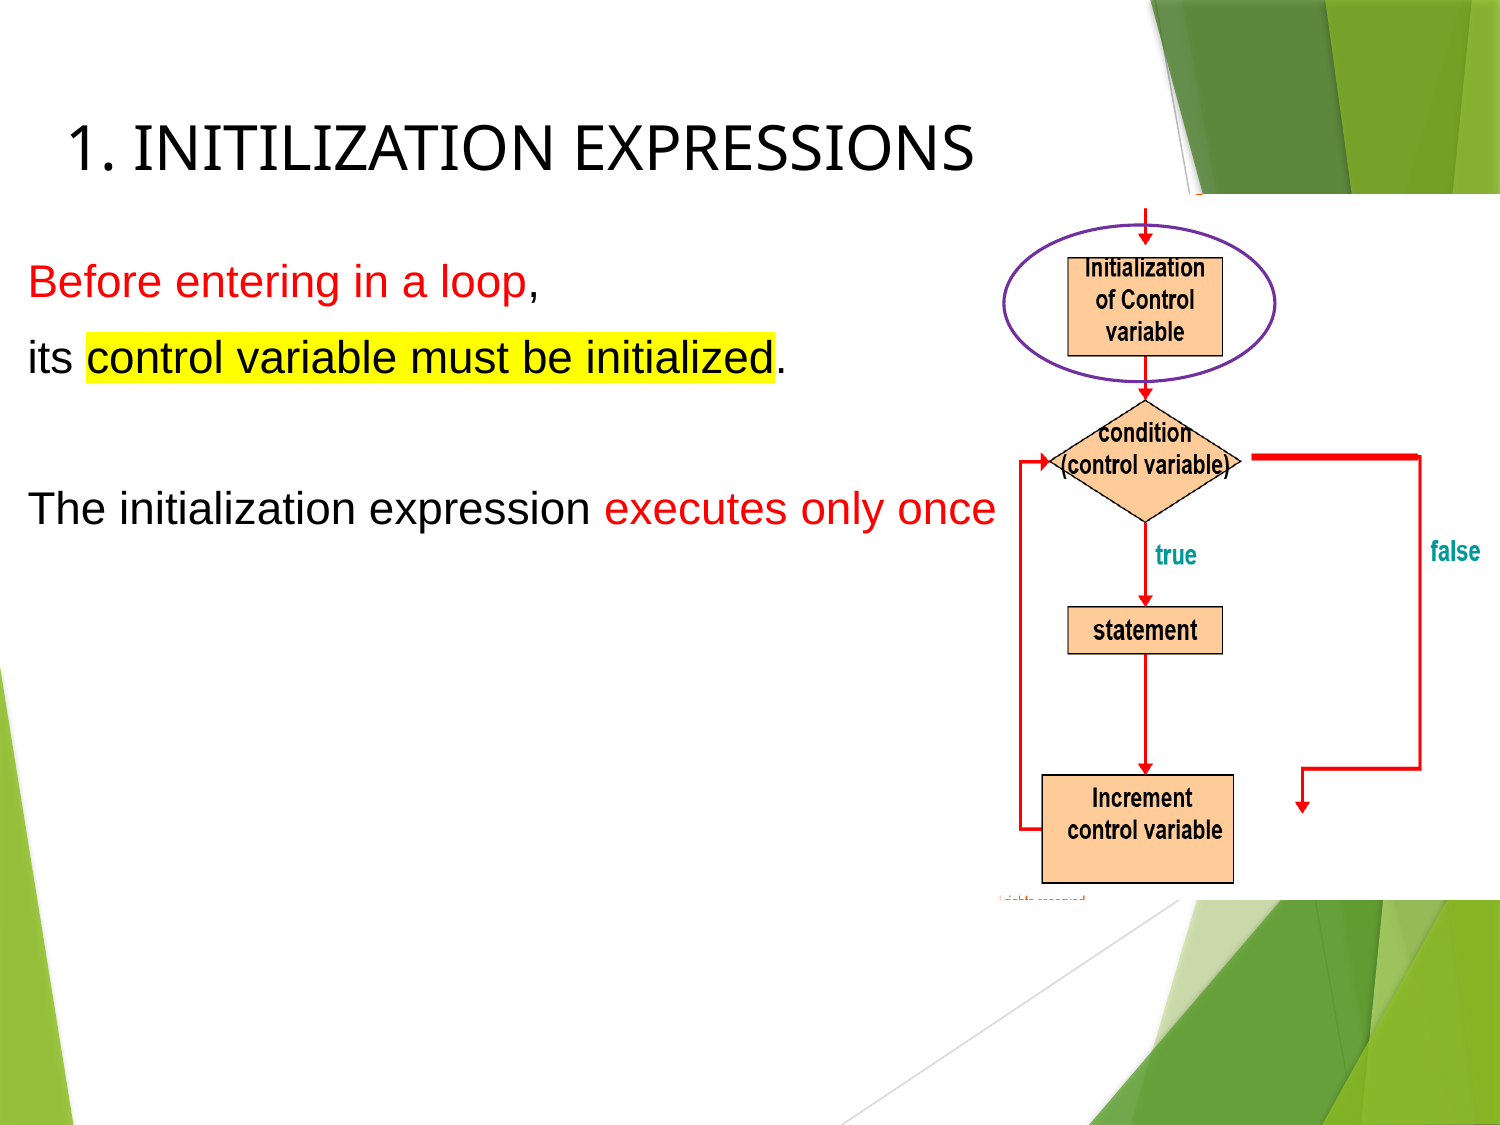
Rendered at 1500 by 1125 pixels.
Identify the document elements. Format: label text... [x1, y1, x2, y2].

list Before entering in a loop, its control variable must be initialized. The initialization expression executes only once. [12, 244, 994, 881]
title 1. INITILIZATION EXPRESSIONS [50, 99, 1463, 244]
picture [999, 193, 1500, 901]
